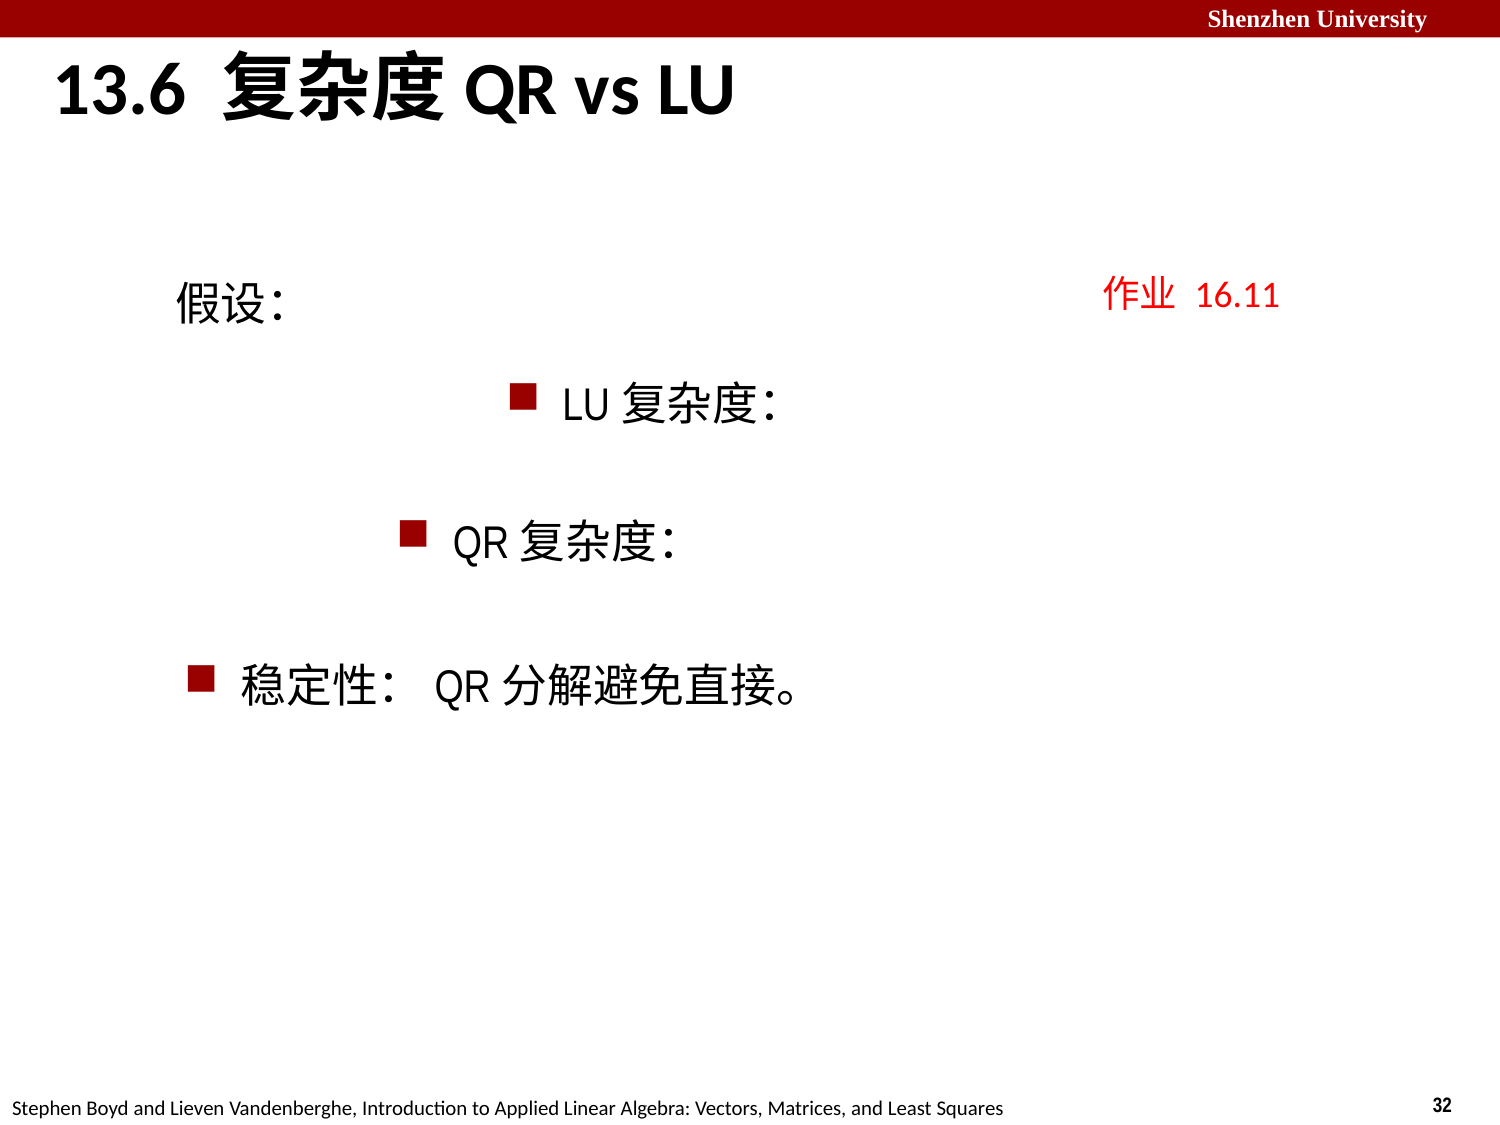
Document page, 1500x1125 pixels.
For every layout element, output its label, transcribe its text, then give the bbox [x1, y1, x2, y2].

text_box 作业 16.11 [1087, 262, 1375, 323]
text_box 13.6 复杂度QR vs LU [37, 37, 1482, 131]
